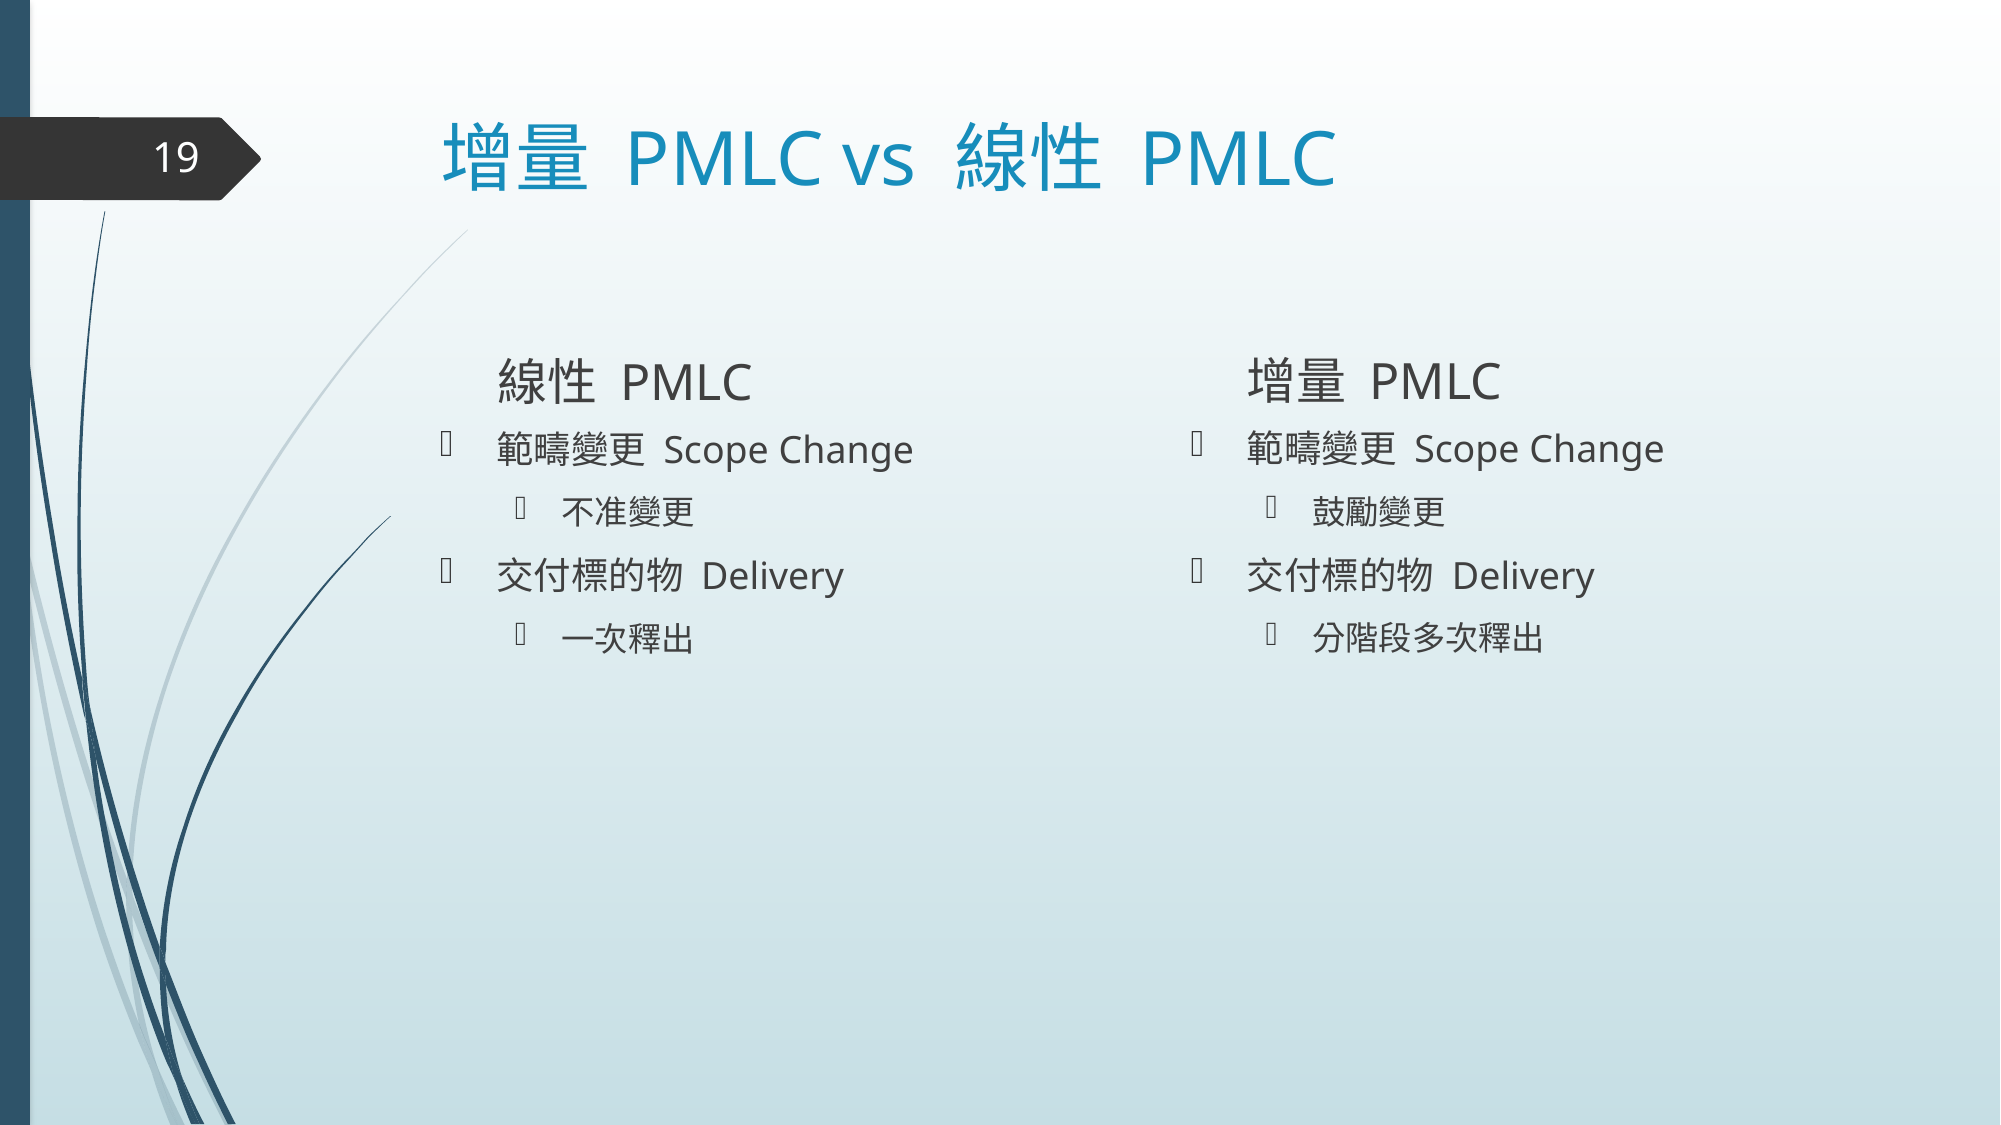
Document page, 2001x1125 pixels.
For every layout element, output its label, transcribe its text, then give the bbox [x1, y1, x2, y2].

list 範疇變更 Scope Change 不准變更 交付標的物 Delivery 一次釋出 [424, 418, 1138, 969]
list 範疇變更 Scope Change 鼓勵變更 交付標的物 Delivery 分階段多次釋出 [1175, 417, 1888, 968]
list 線性 PMLC [482, 323, 1138, 418]
list 增量 PMLC [1231, 323, 1888, 417]
title 增量 PMLC vs 線性 PMLC [425, 102, 1888, 313]
slide_number 19 [87, 129, 216, 190]
